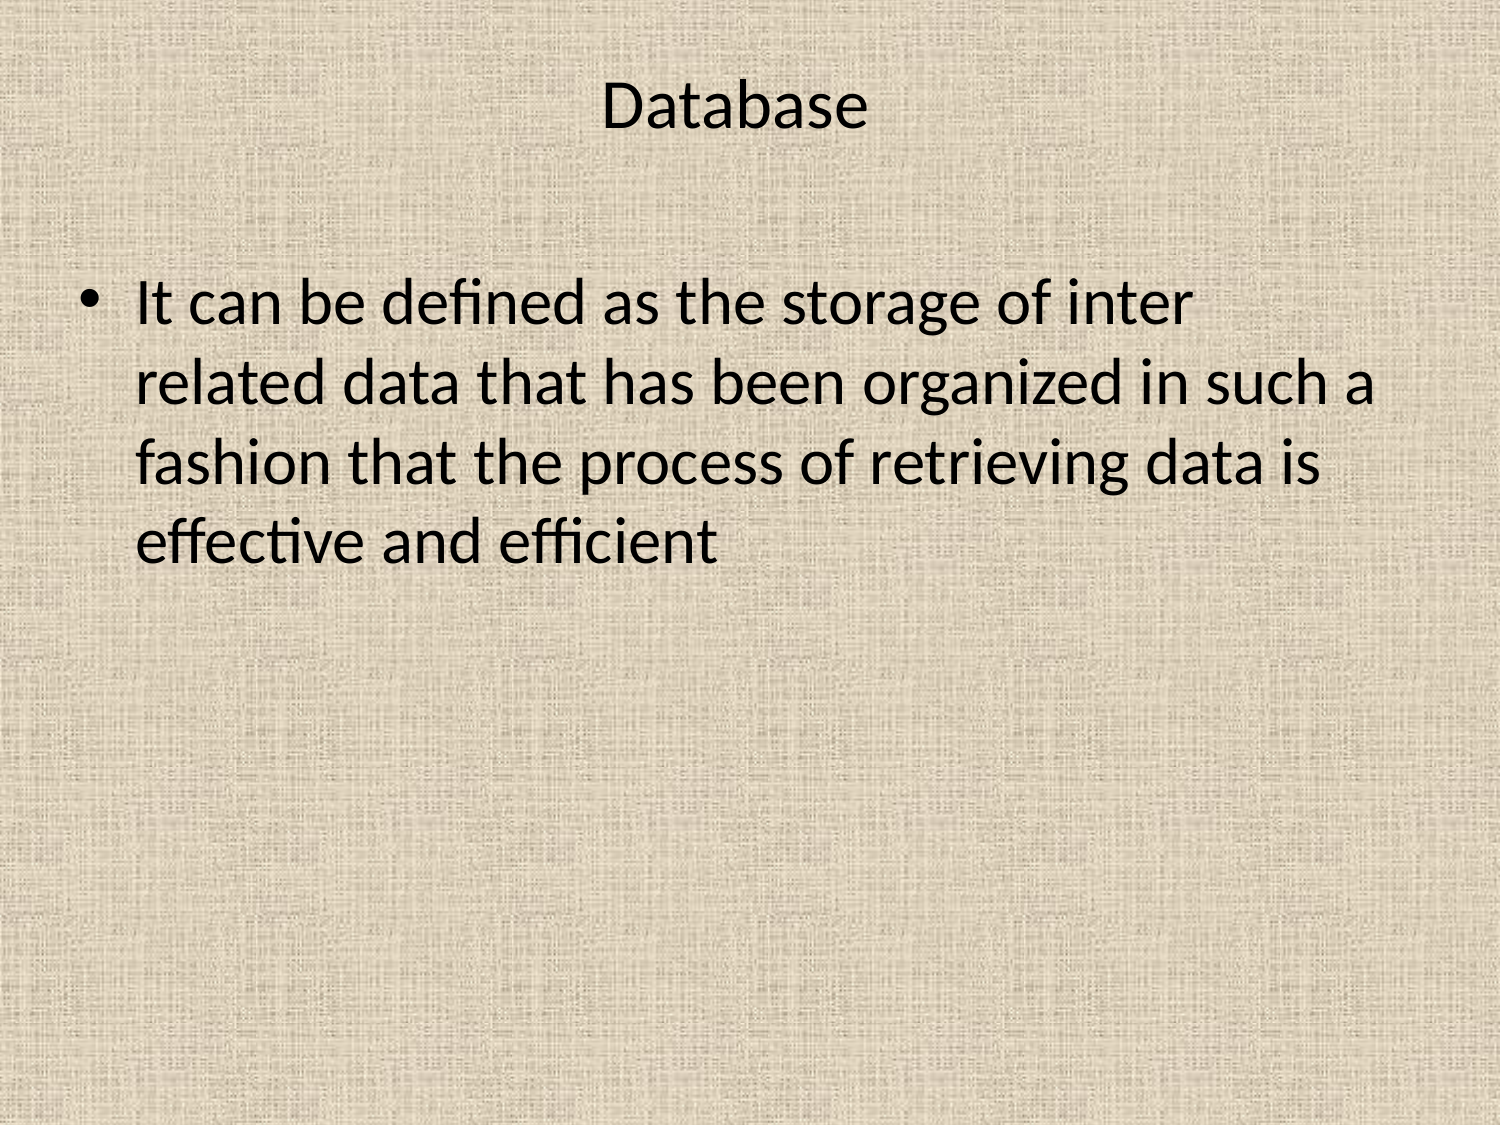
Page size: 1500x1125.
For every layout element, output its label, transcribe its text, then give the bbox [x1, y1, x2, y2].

list It can be defined as the storage of inter related data that has been organized in such a fashion that the process of retrieving data is effective and efficient [63, 249, 1400, 1057]
title Database [162, 50, 1325, 150]
picture [0, 0, 1500, 1125]
